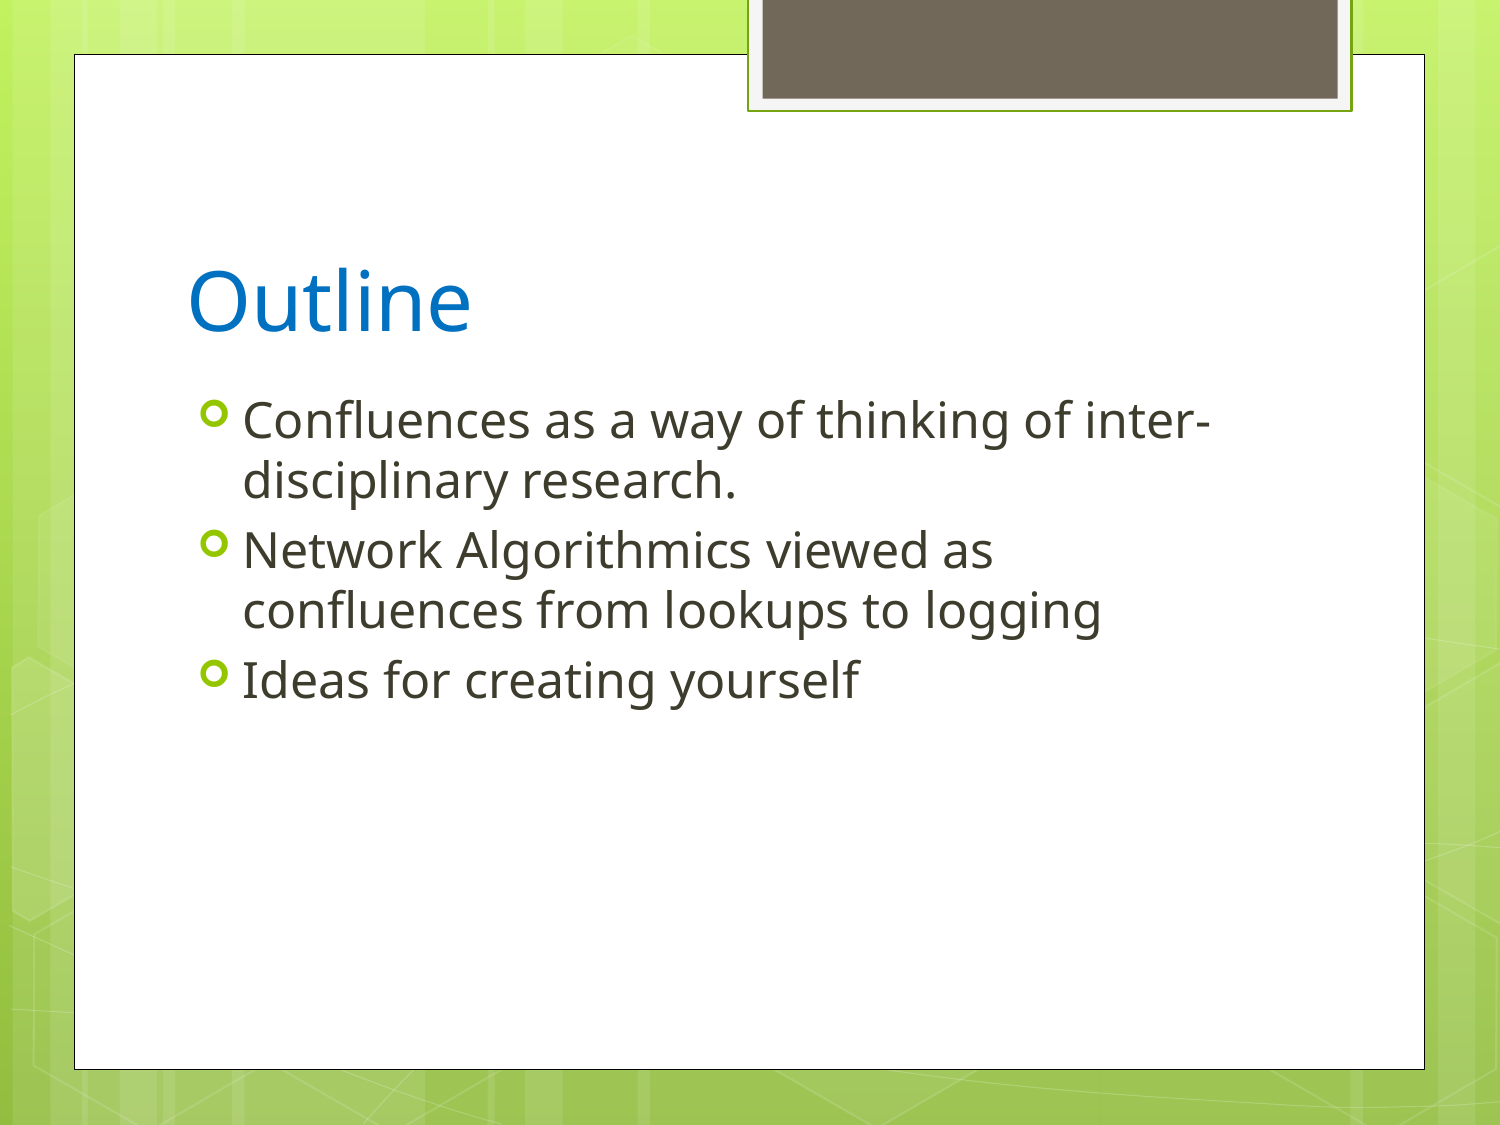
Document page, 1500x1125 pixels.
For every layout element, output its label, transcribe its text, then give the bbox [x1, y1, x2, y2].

title Outline [171, 168, 1324, 357]
list Confluences as a way of thinking of inter-disciplinary research. Network Algorithmics viewed as confluences from lookups to logging Ideas for creating yourself [171, 381, 1283, 957]
